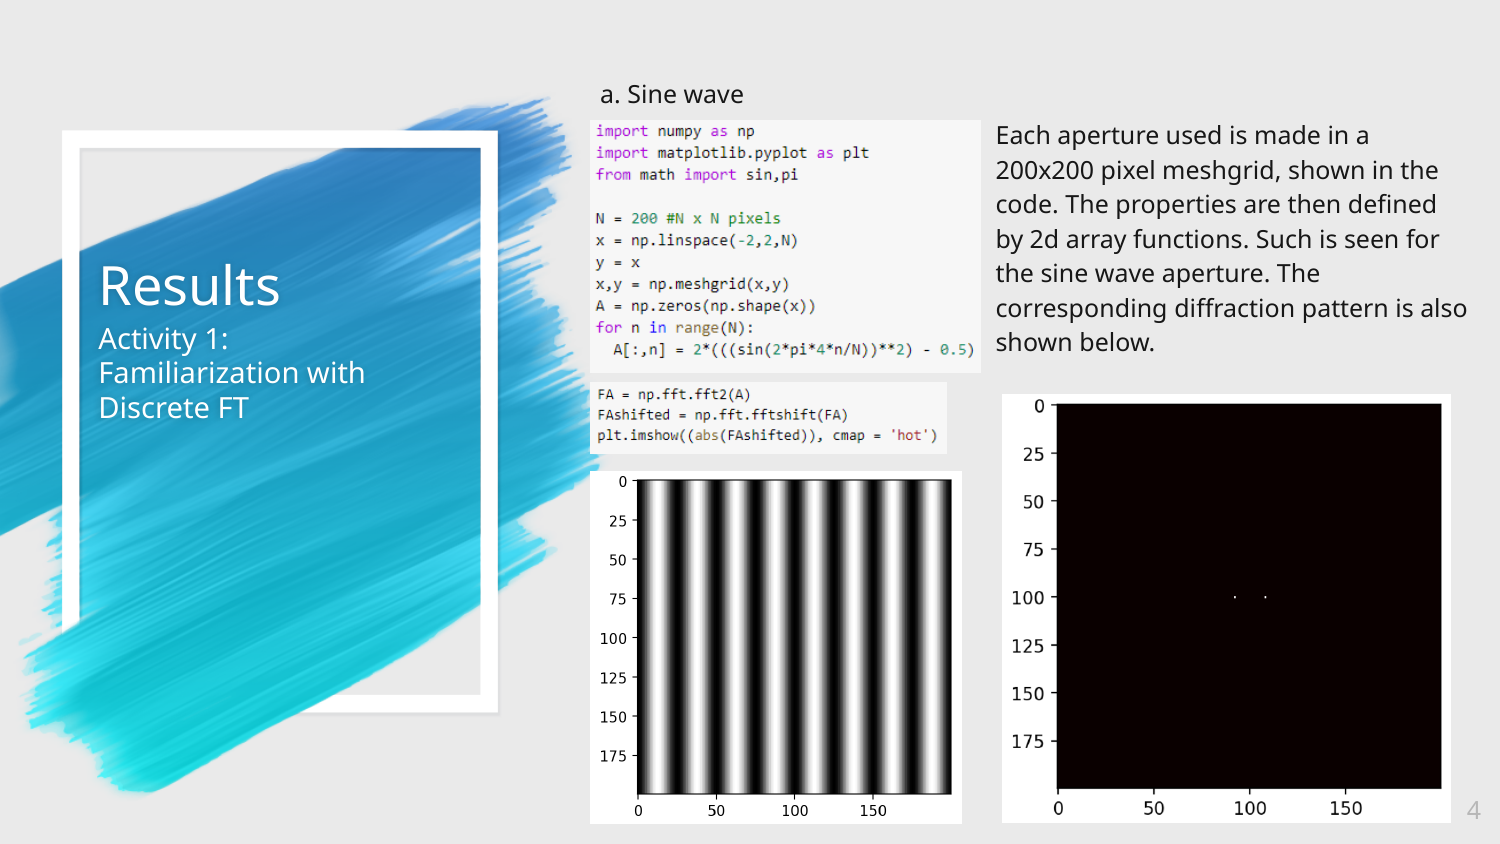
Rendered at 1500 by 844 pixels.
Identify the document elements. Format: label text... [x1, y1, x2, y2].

text_box a. Sine wave [533, 50, 797, 133]
list Each aperture used is made in a 200x200 pixel meshgrid, shown in the code. The properties are then defined by 2d array functions. Such is seen for the sine wave aperture. The corresponding diffraction pattern is also shown below. [981, 109, 1472, 363]
picture [0, 0, 1500, 844]
title Results [98, 132, 430, 220]
slide_number 4 [1391, 779, 1482, 844]
text_box Activity 1: Familiarization with Discrete FT [98, 220, 430, 524]
